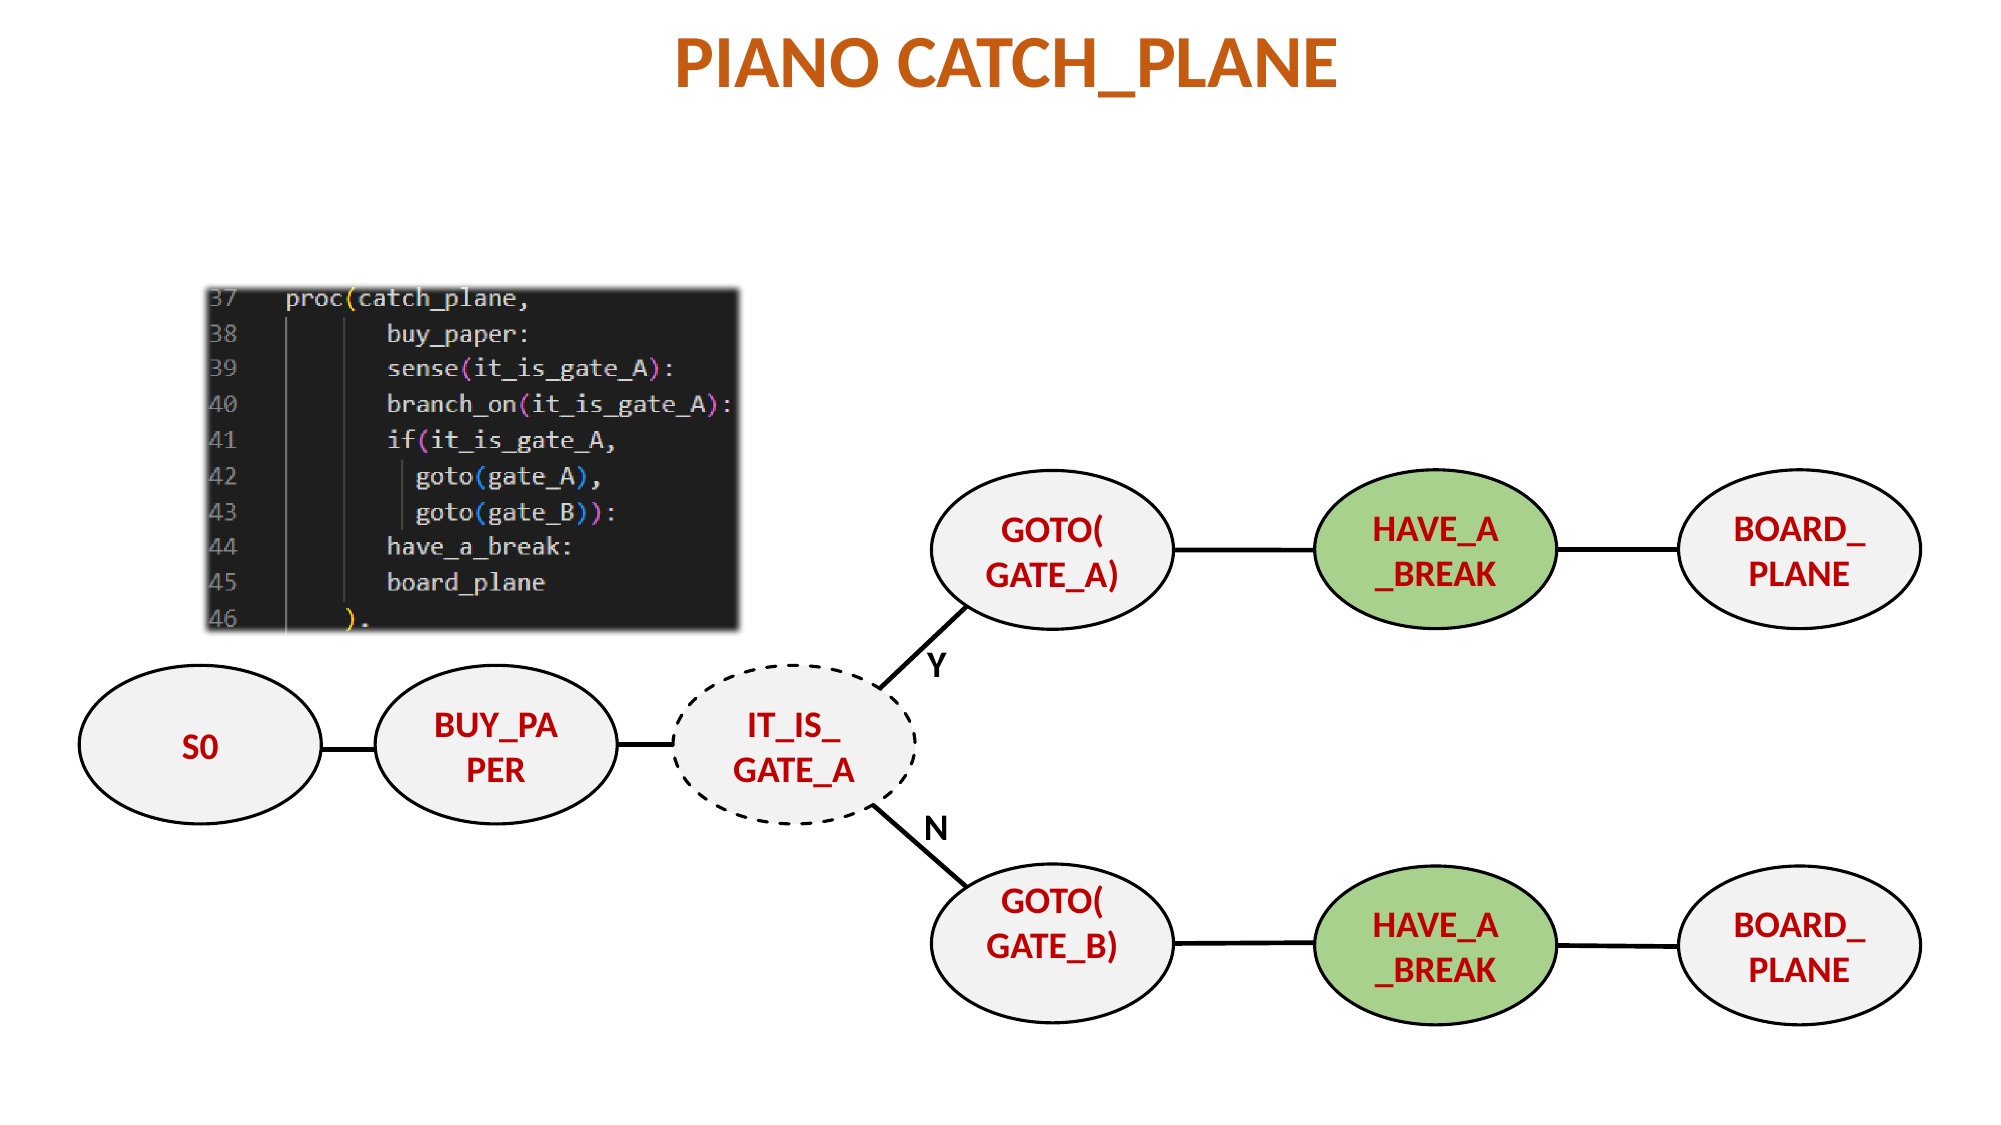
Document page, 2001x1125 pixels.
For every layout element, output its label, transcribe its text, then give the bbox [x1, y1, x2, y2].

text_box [79, 469, 1921, 1025]
picture [200, 282, 745, 637]
text_box PIANO CATCH_PLANE [645, 5, 1355, 111]
